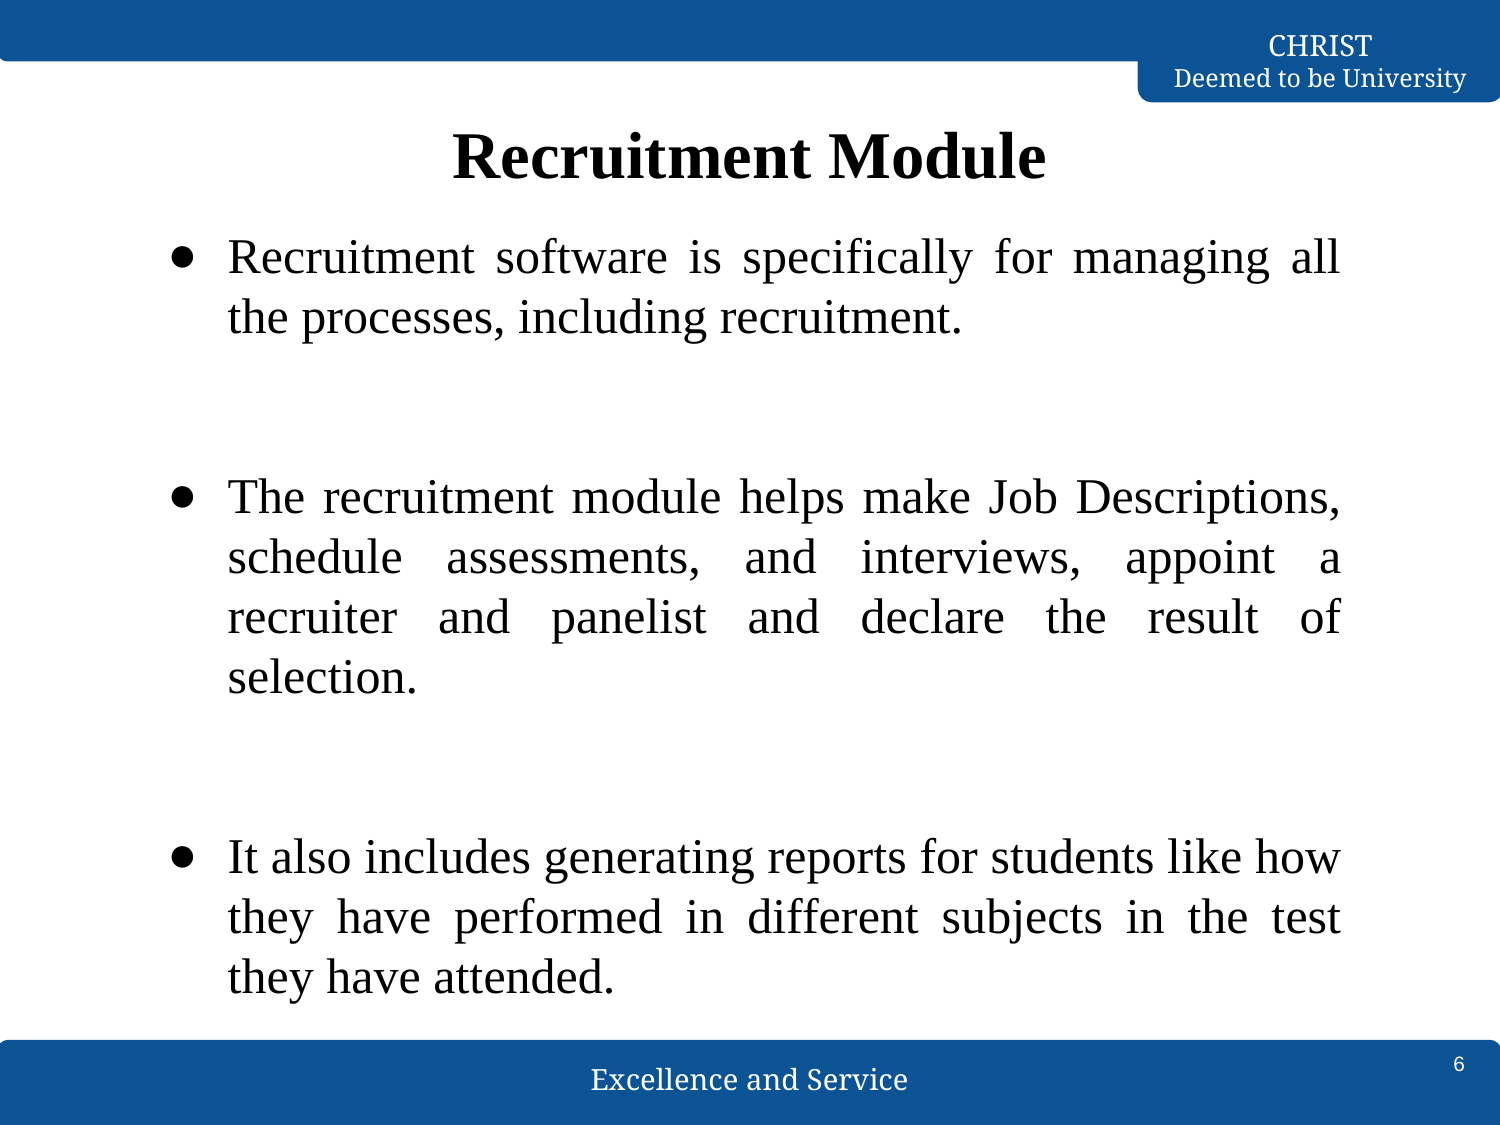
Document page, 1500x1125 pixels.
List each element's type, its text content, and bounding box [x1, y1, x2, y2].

title Recruitment Module [51, 97, 1449, 223]
text_box 6 [1389, 1020, 1480, 1106]
list Recruitment software is specifically for managing all the processes, including recruitment. The recruitment module helps make Job Descriptions, schedule assessments, and interviews, appoint a recruiter and panelist and declare the result of selection. It also includes generating reports for students like how they have performed in different subjects in the test they have attended. [137, 208, 1358, 1000]
